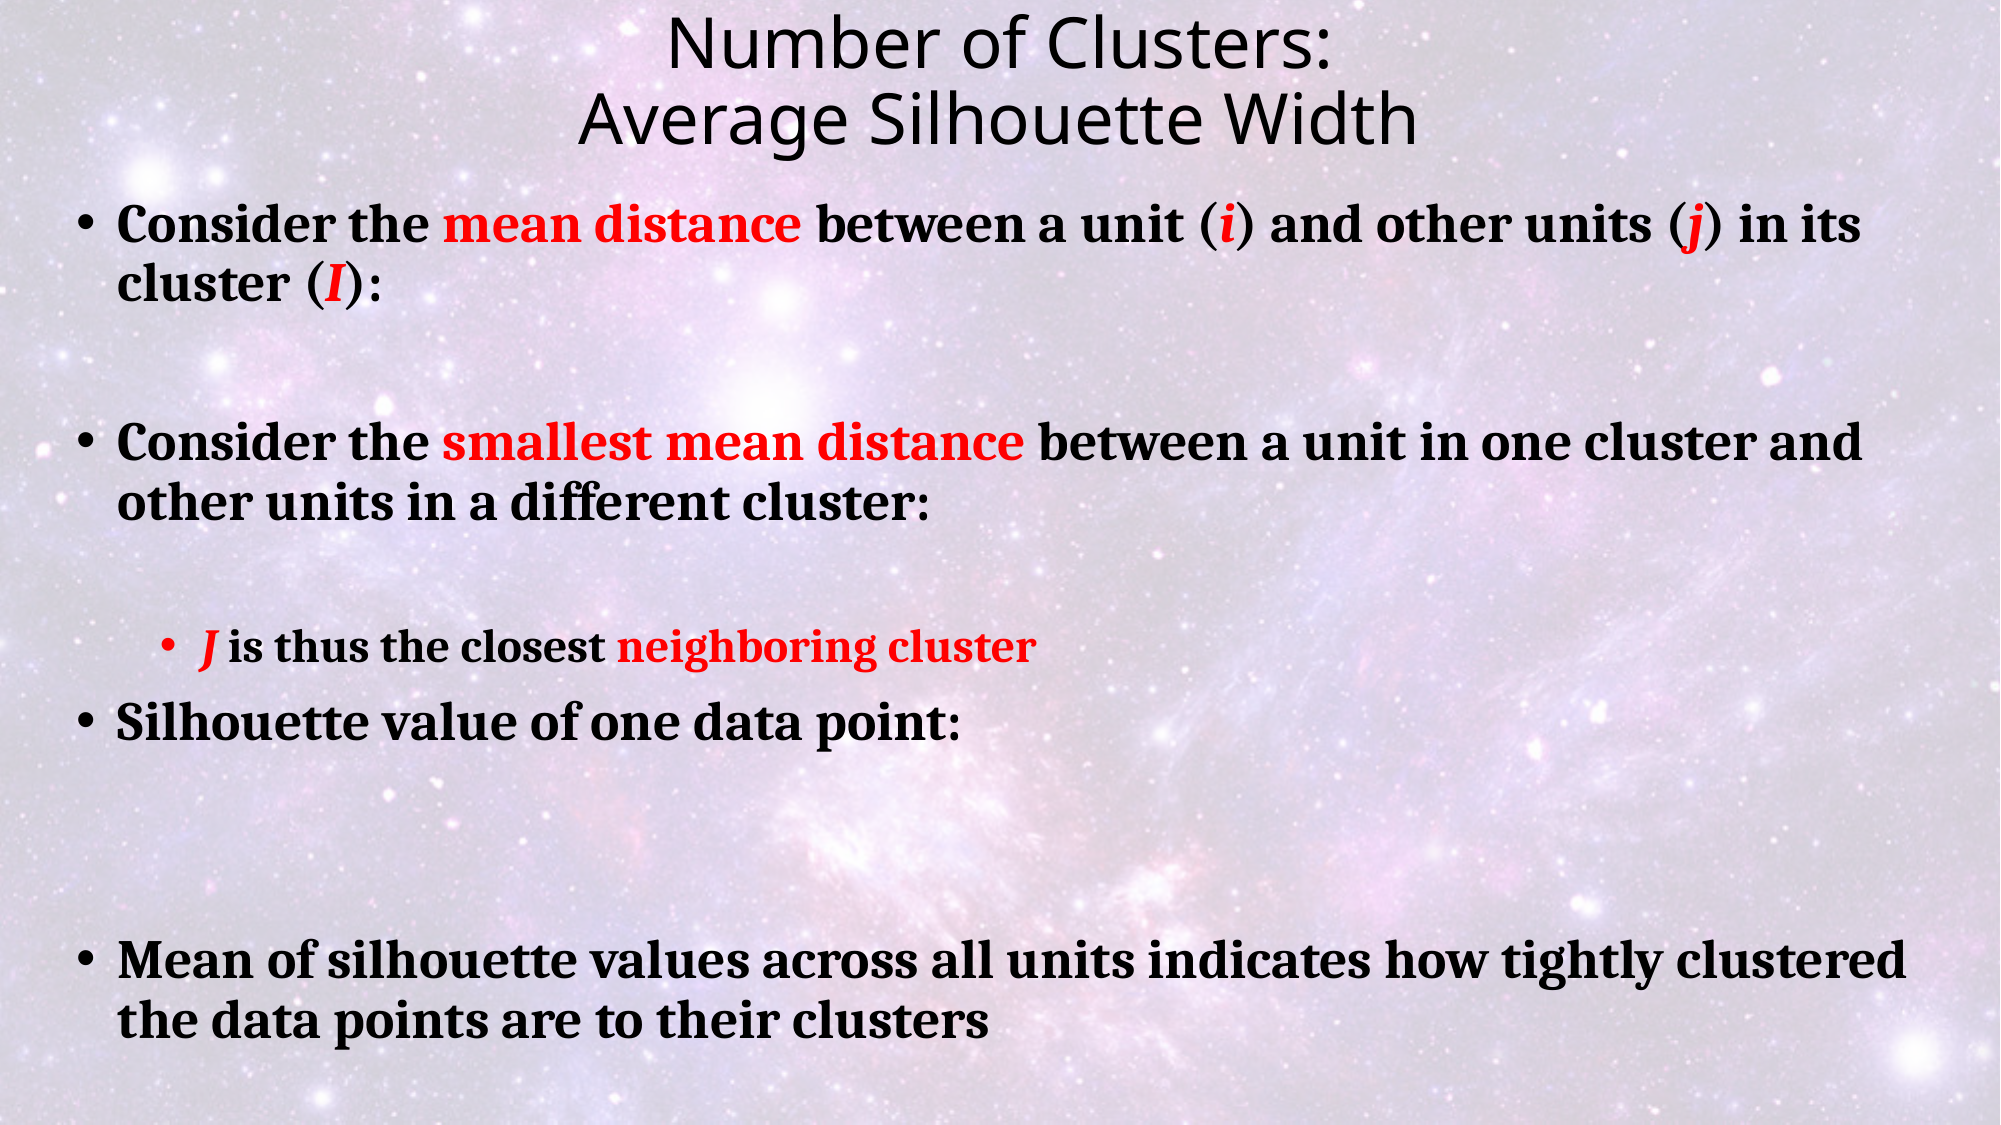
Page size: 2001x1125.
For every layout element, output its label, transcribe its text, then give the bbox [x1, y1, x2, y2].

title Number of Clusters: Average Silhouette Width [36, 0, 1964, 168]
